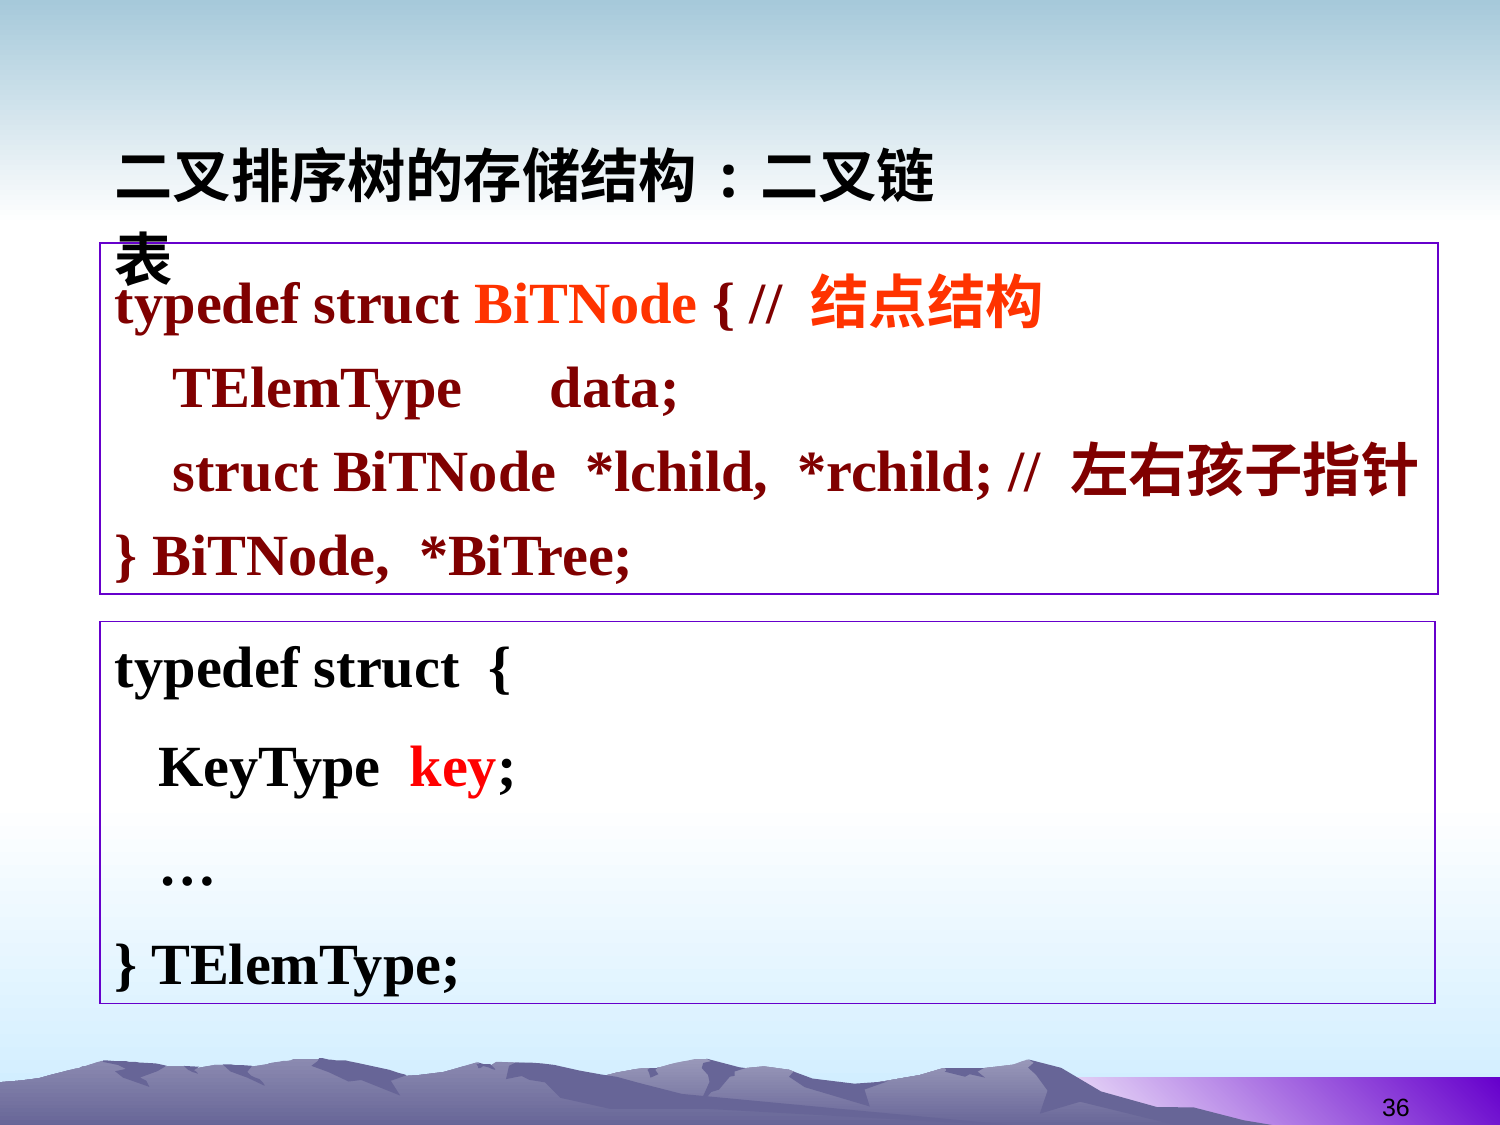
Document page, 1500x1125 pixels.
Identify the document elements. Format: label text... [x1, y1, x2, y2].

text_box 二叉排序树的存储结构:二叉链表 [99, 117, 1000, 301]
slide_number 36 [1074, 1054, 1426, 1125]
text_box typedef struct { KeyType key; … } TElemType; [100, 621, 1436, 1004]
text_box typedef struct BiTNode { // 结点结构 TElemType data; struct BiTNode *lchild, *rchild; // 左右孩子指针 } BiTNode, *BiTree; [100, 243, 1438, 595]
